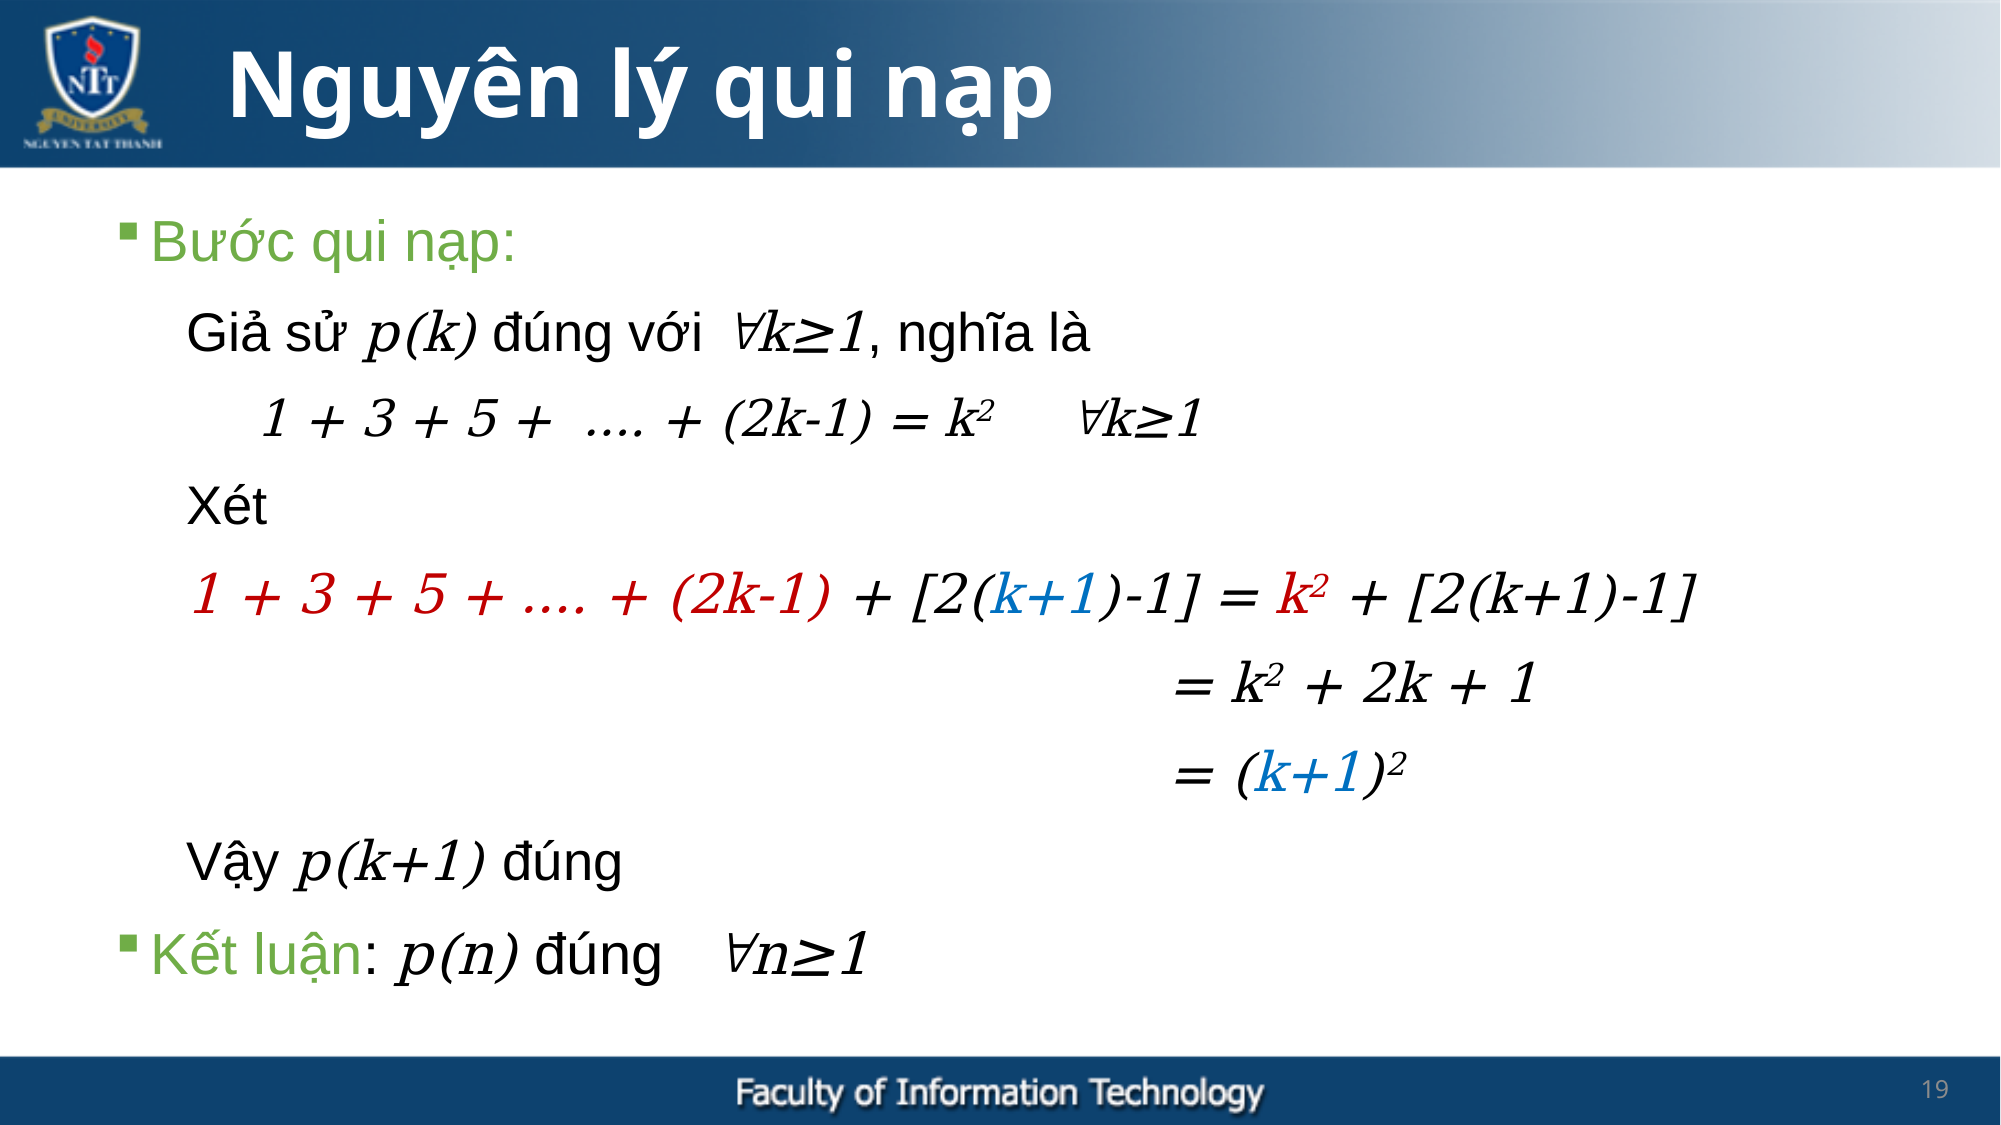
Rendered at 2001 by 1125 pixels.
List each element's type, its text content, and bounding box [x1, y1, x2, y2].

picture [0, 0, 2001, 1125]
title Nguyên lý qui nạp [210, 4, 2000, 171]
list Bước qui nạp: Giả sử p(k) đúng với k≥1, nghĩa là 1 + 3 + 5 + …. + (2k-1) = k2 k≥1 Xét 1 + 3 + 5 + …. + (2k-1) + [2(k+1)-1] = k2 + [2(k+1)-1] = k2 + 2k + 1 = (k+1)2 Vậy p(k+1) đúng Kết luận: p(n) đúng n≥1 [100, 182, 1843, 996]
slide_number 19 [1514, 1060, 1965, 1121]
